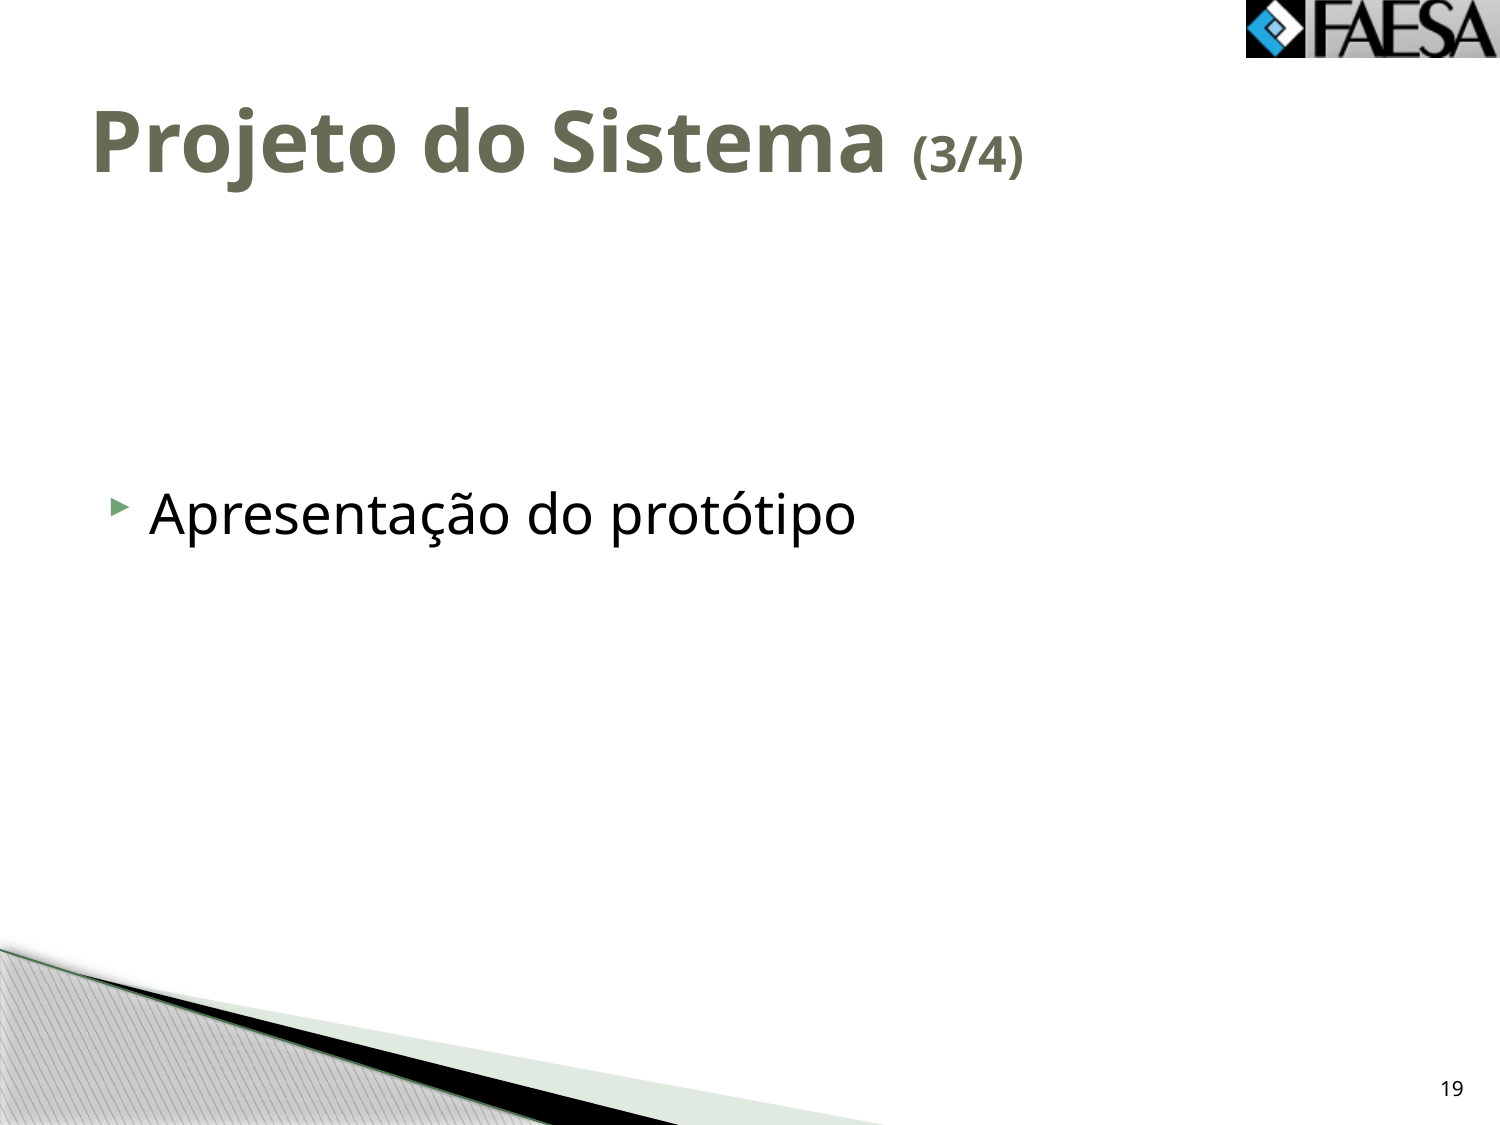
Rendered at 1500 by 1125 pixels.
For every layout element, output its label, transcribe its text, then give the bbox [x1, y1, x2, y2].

list Apresentação do protótipo [75, 243, 1425, 986]
picture [1246, 0, 1500, 58]
title Projeto do Sistema (3/4) [75, 45, 1425, 233]
slide_number 19 [1418, 1051, 1479, 1112]
